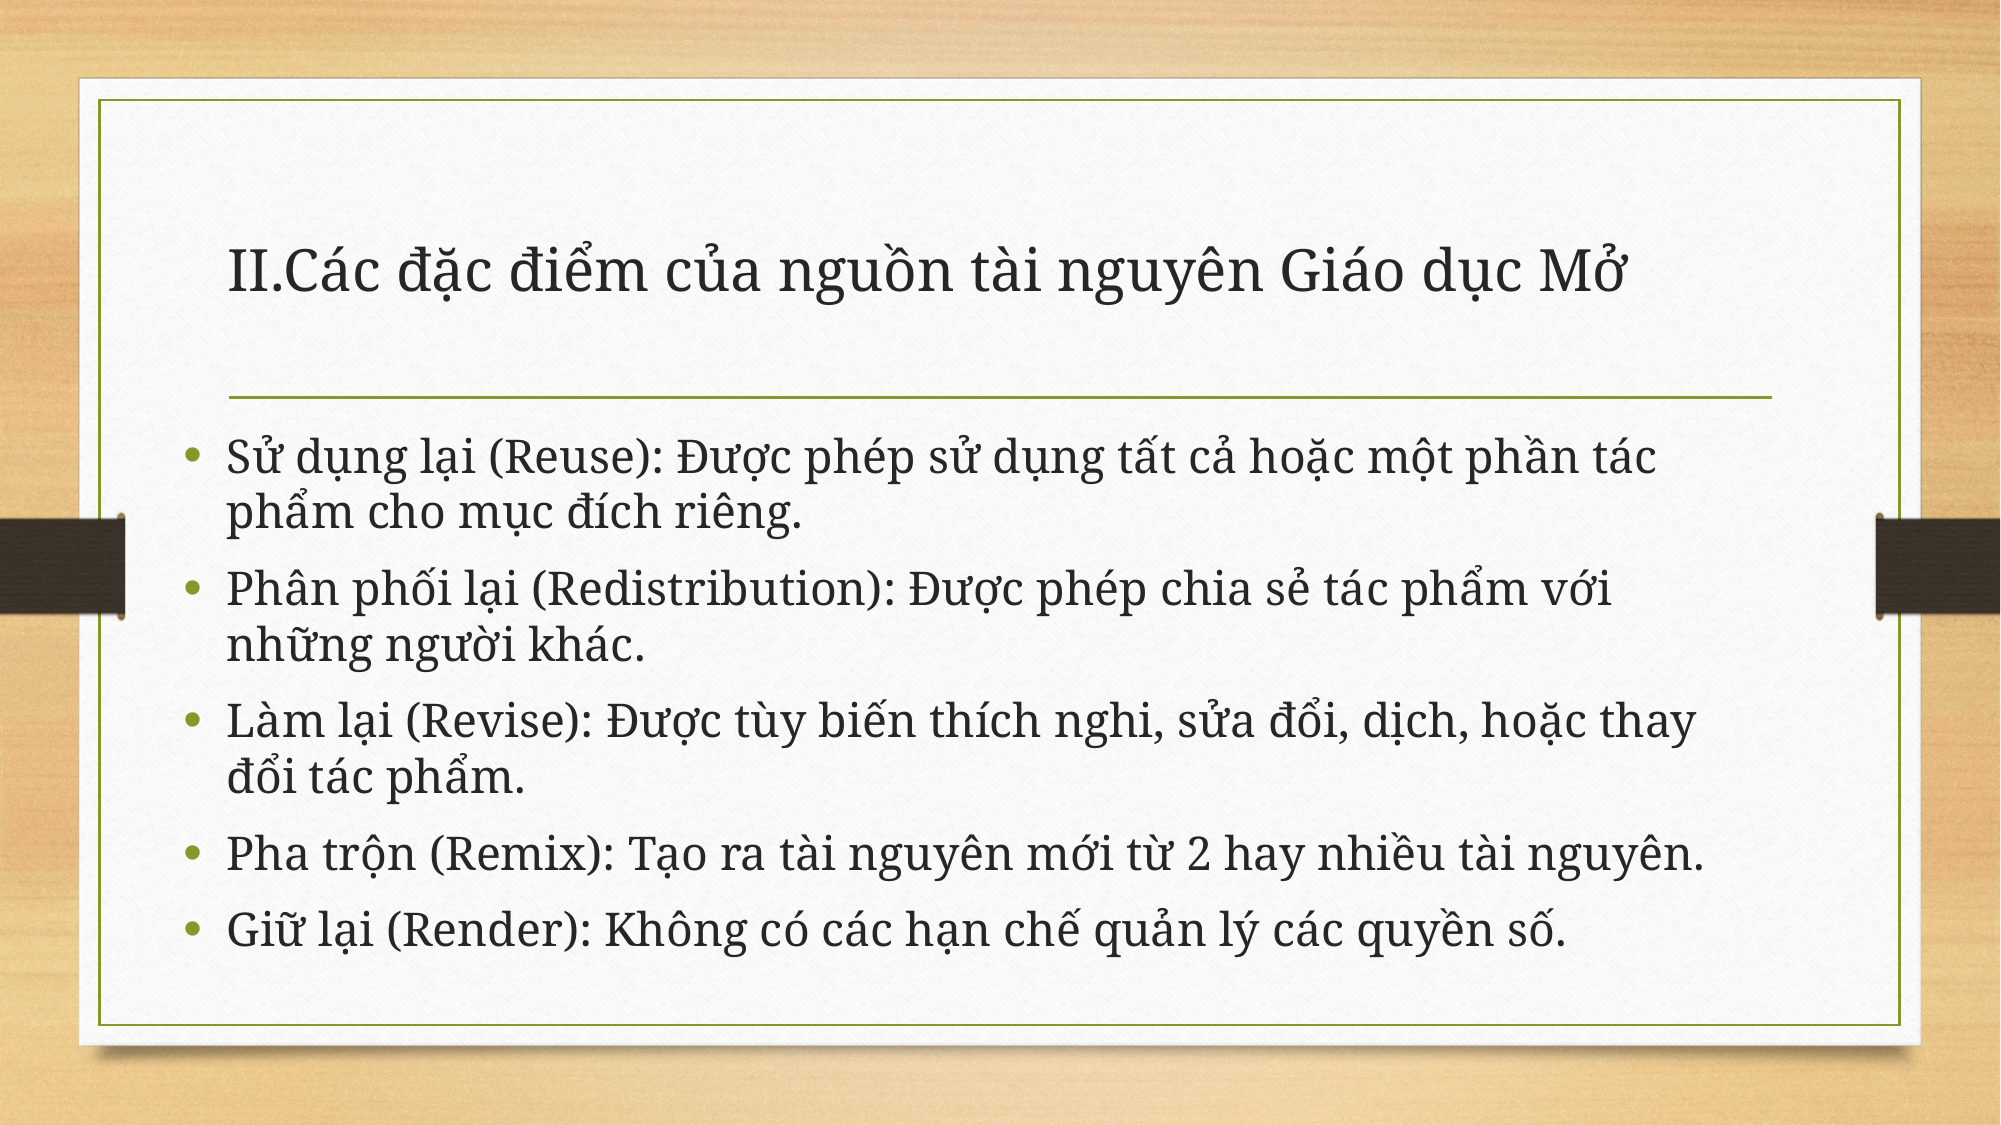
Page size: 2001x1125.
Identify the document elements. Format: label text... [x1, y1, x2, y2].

list Sử dụng lại (Reuse): Được phép sử dụng tất cả hoặc một phần tác phẩm cho mục đích riêng. Phân phối lại (Redistribution): Được phép chia sẻ tác phẩm với những người khác. Làm lại (Revise): Được tùy biến thích nghi, sửa đổi, dịch, hoặc thay đổi tác phẩm. Pha trộn (Remix): Tạo ra tài nguyên mới từ 2 hay nhiều tài nguyên. Giữ lại (Render): Không có các hạn chế quản lý các quyền số. [168, 419, 1744, 1008]
title II.Các đặc điểm của nguồn tài nguyên Giáo dục Mở [212, 161, 1788, 375]
picture [0, 0, 2001, 1125]
